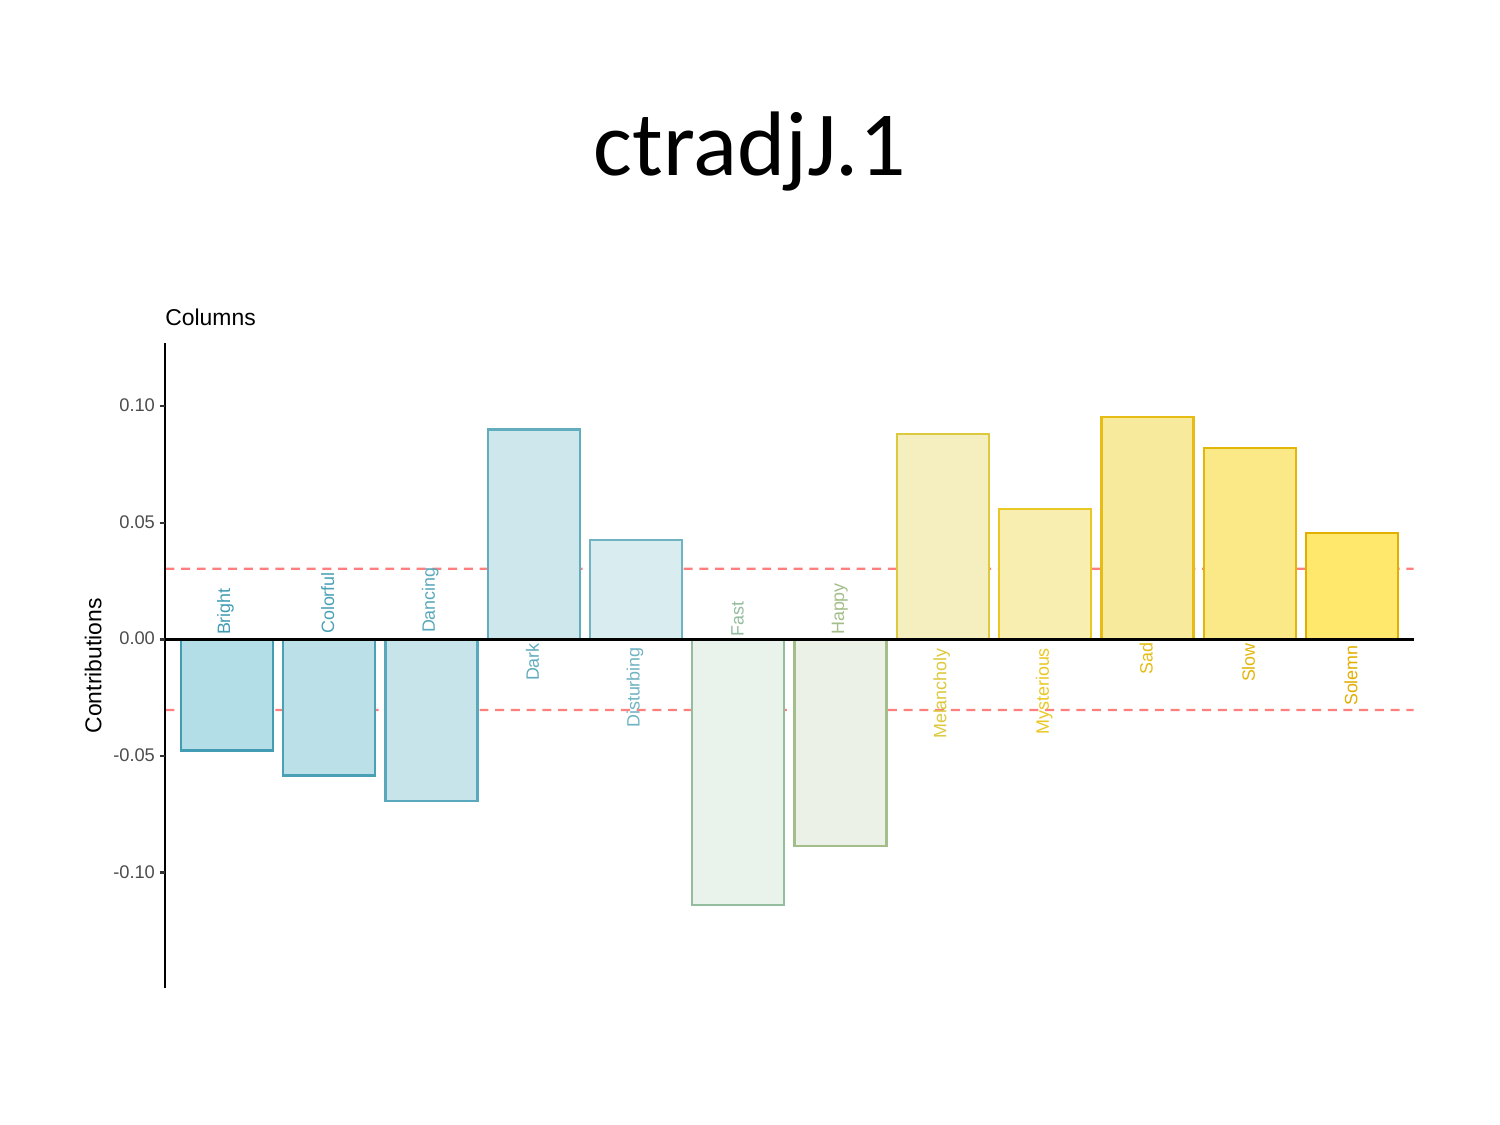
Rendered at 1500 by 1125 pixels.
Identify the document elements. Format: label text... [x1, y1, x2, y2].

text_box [74, 262, 1426, 1006]
title ctradjJ.1 [75, 45, 1425, 233]
